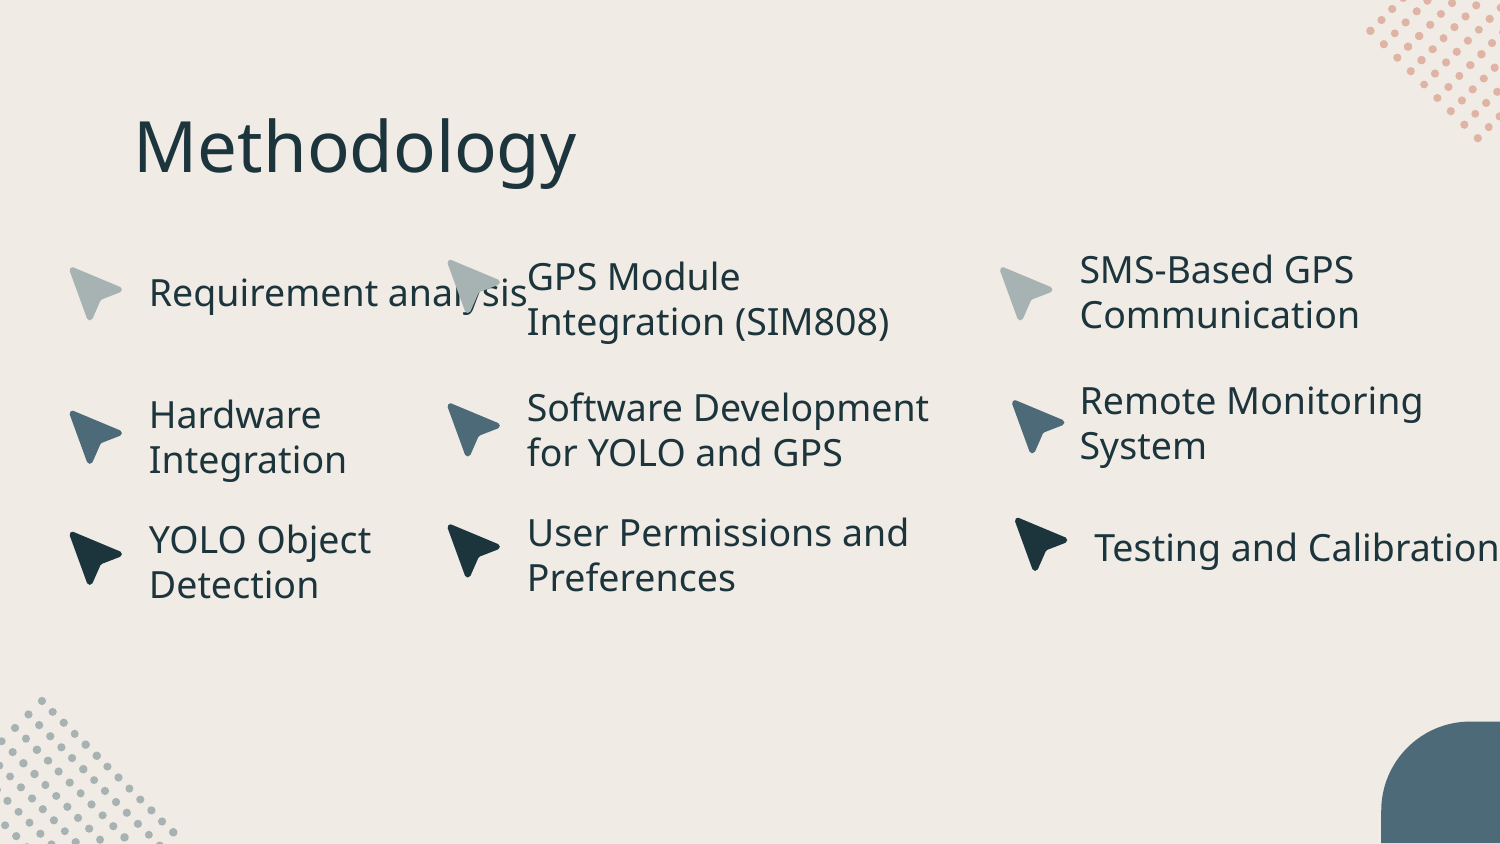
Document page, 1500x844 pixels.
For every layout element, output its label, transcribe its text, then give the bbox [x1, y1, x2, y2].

text_box Hardware Integration [134, 404, 486, 468]
text_box User Permissions and Preferences [511, 521, 958, 585]
text_box YOLO Object Detection [134, 529, 486, 593]
text_box Remote Monitoring System [1064, 390, 1482, 454]
text_box [447, 524, 500, 578]
text_box Requirement analysis [134, 259, 511, 323]
text_box [69, 410, 122, 464]
text_box [1000, 267, 1053, 321]
text_box [69, 267, 122, 321]
text_box Software Development for YOLO and GPS [512, 396, 1000, 460]
text_box SMS-Based GPS Communication [1064, 259, 1482, 323]
text_box [447, 259, 500, 314]
text_box [69, 531, 122, 585]
text_box [447, 403, 500, 457]
title Methodology [118, 90, 1382, 208]
text_box [1015, 517, 1068, 571]
text_box Testing and Calibration [1079, 515, 1500, 579]
text_box GPS Module Integration (SIM808) [511, 239, 958, 357]
text_box [1012, 400, 1065, 454]
